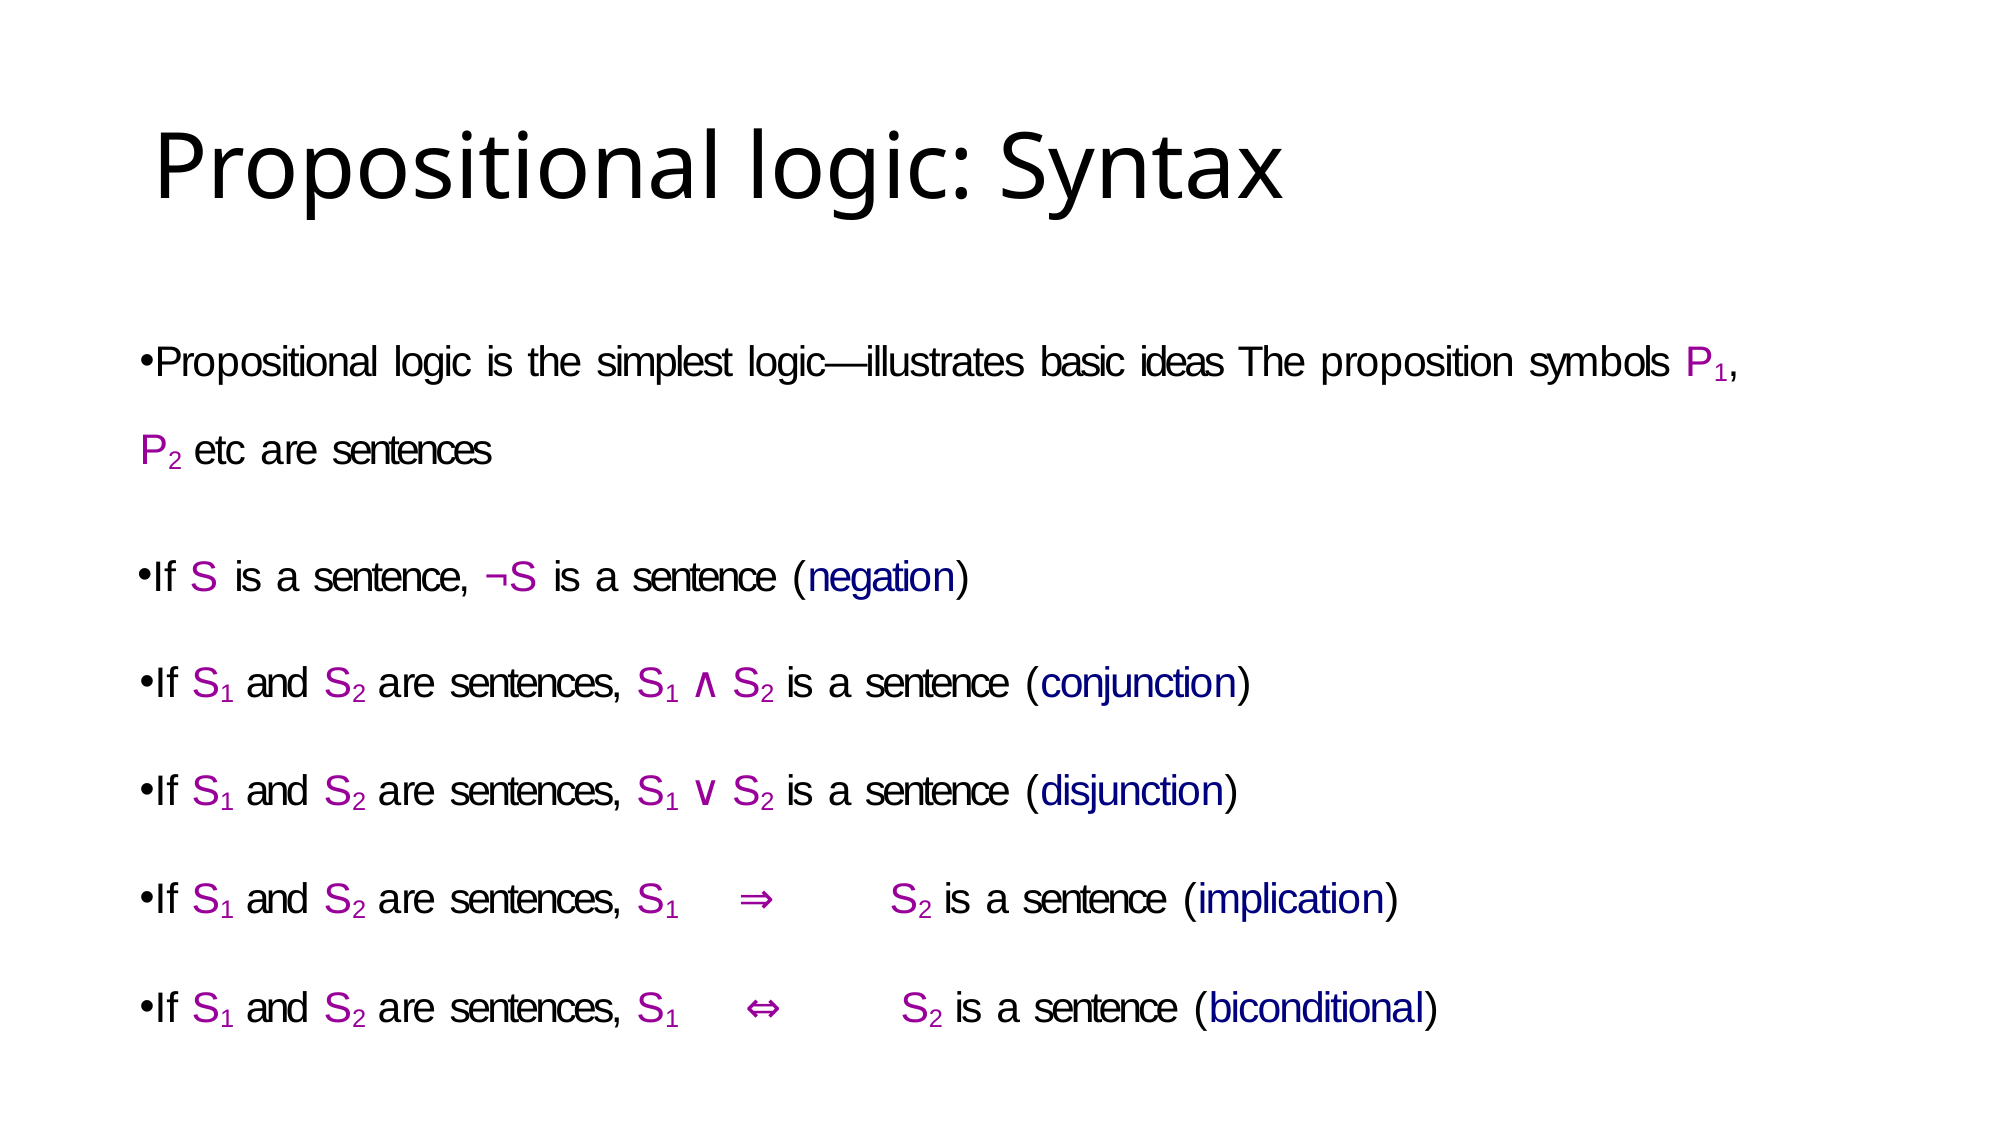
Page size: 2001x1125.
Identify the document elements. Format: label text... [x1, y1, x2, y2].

title Propositional logic: Syntax [137, 59, 1863, 278]
list Propositional logic is the simplest logic—illustrates basic ideas The proposition symbols P1, P2 etc are sentences If S is a sentence, ¬S is a sentence (negation) If S1 and S2 are sentences, S1 ∧ S2 is a sentence (conjunction) If S1 and S2 are sentences, S1 ∨ S2 is a sentence (disjunction) If S1 and S2 are sentences, S1 ⇒ S2 is a sentence (implication) If S1 and S2 are sentences, S1 ⇔ S2 is a sentence (biconditional) [137, 299, 1863, 1014]
